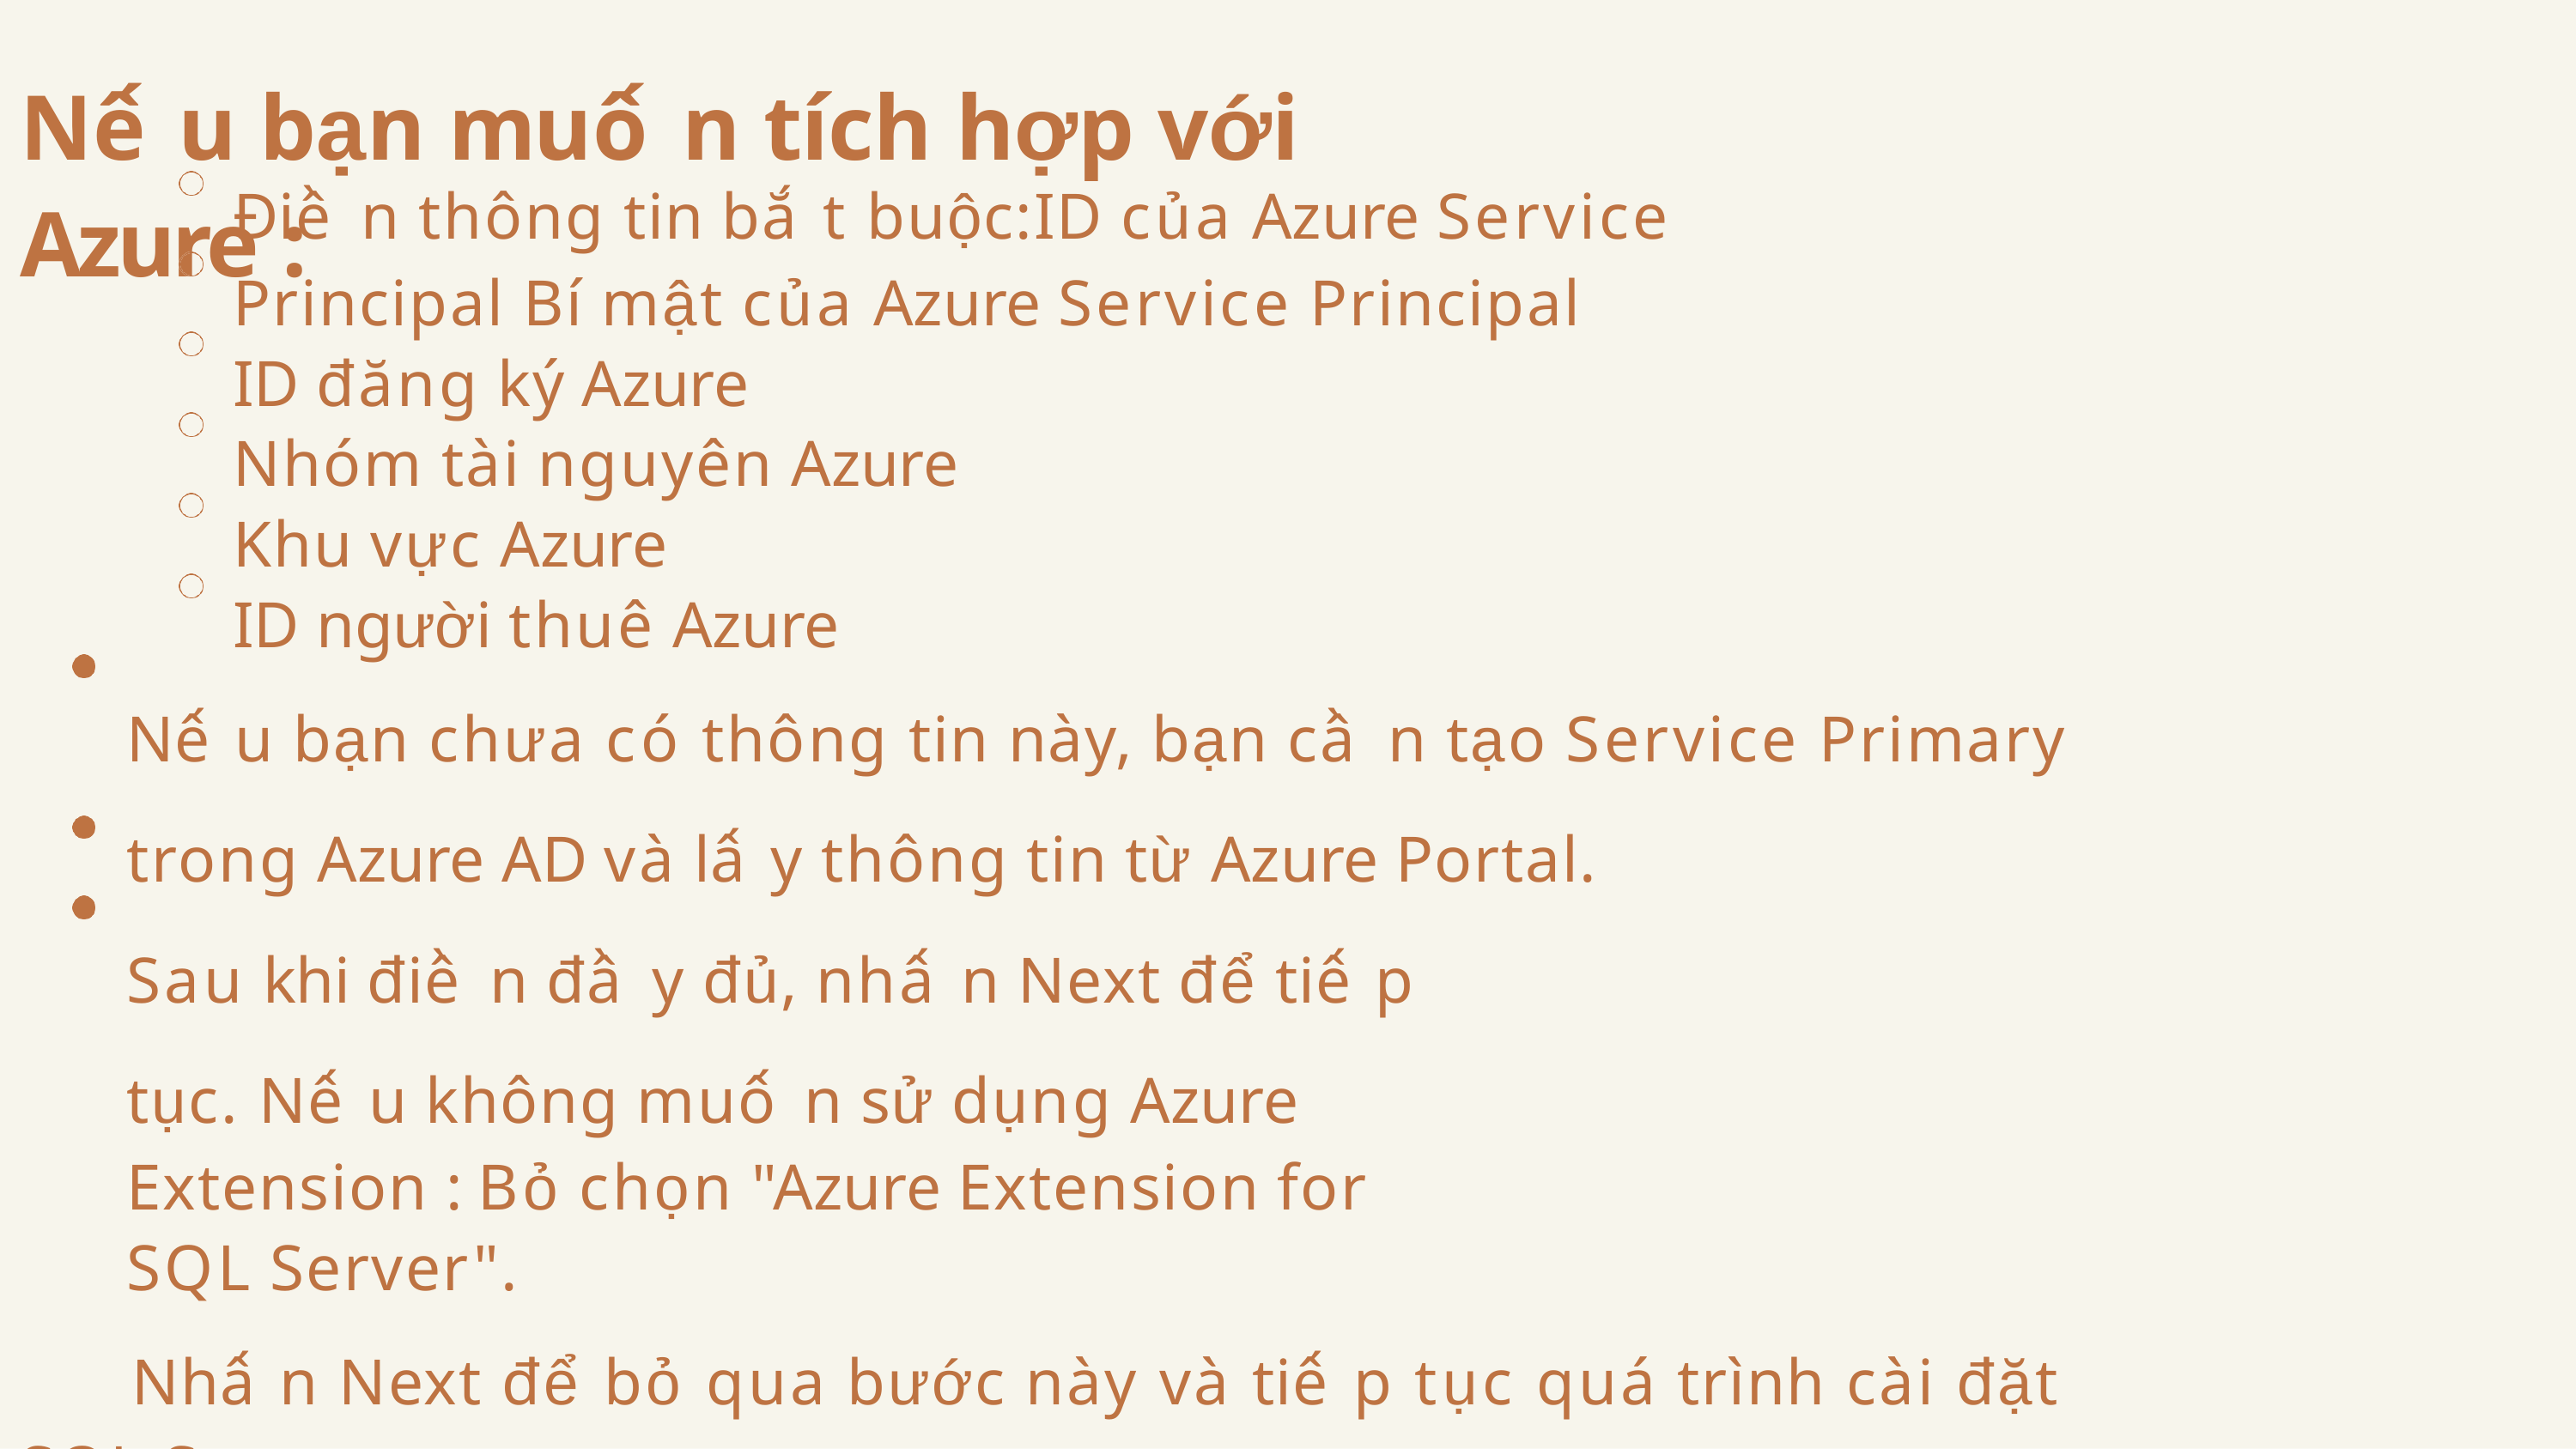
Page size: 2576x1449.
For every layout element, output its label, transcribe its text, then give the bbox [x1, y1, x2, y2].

picture [179, 493, 204, 518]
text_box Điề n thông tin bắ t buộc:ID của Azure Service Principal Bí mật của Azure Service Principal ID đăng ký Azure Nhóm tài nguyên Azure Khu vực Azure ID người thuê Azure Nế u bạn chưa có thông tin này, bạn cầ n tạo Service Primary trong Azure AD và lấ y thông tin từ Azure Portal. Sau khi điề n đầ y đủ, nhấ n Next để tiế p tục. Nế u không muố n sử dụng Azure Extension : Bỏ chọn "Azure Extension for SQL Server". Nhấ n Next để bỏ qua bước này và tiế p tục quá trình cài đặt SQL Server. [16, 136, 2099, 1449]
picture [179, 412, 204, 438]
title Nế u bạn muố n tích hợp với Azure : [16, 24, 1611, 136]
picture [179, 251, 204, 276]
picture [179, 171, 204, 196]
picture [179, 573, 204, 598]
picture [179, 331, 204, 357]
picture [72, 815, 96, 840]
picture [72, 895, 96, 919]
picture [72, 654, 96, 678]
